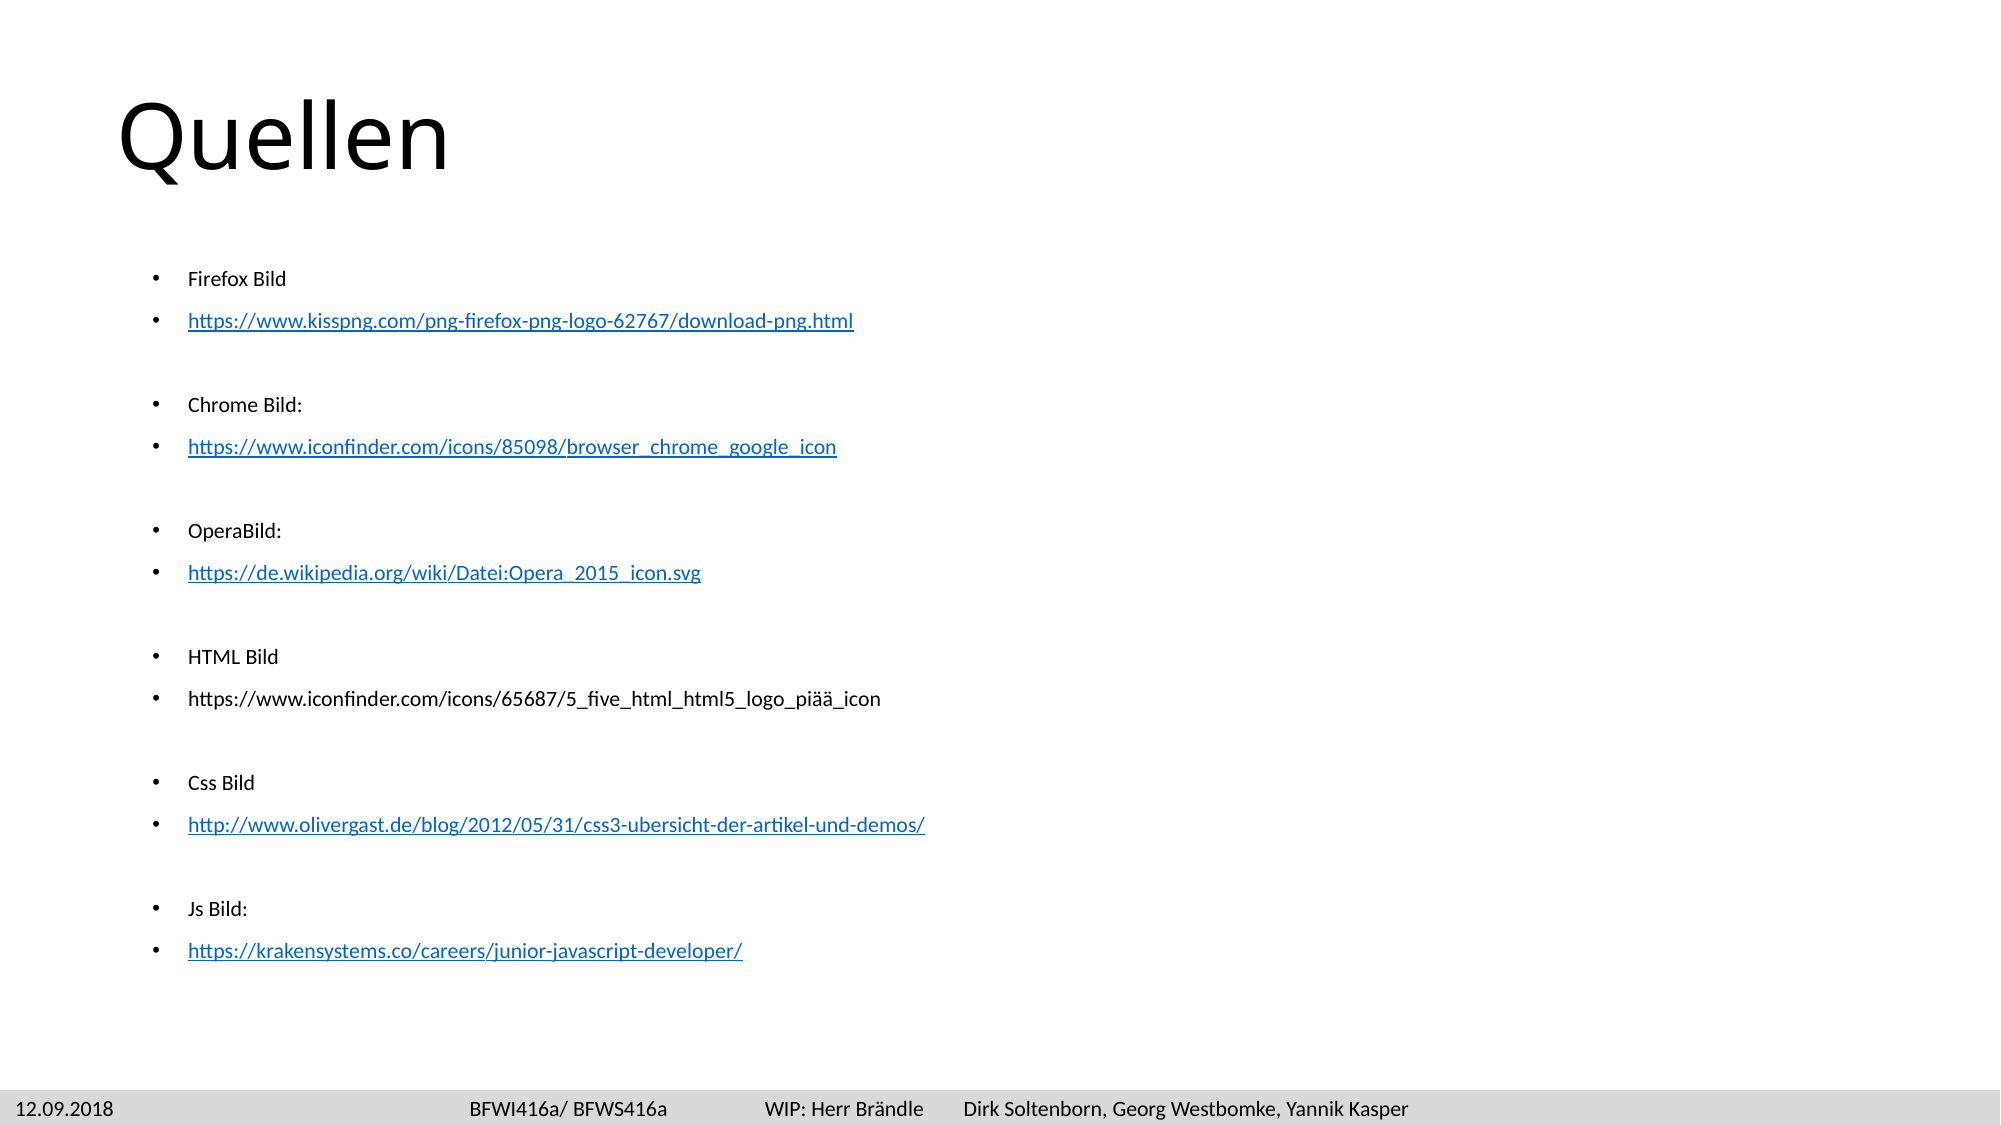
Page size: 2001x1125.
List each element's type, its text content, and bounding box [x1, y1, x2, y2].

text_box 12.09.2018 BFWI416a/ BFWS416a WIP: Herr Brändle Dirk Soltenborn, Georg Westbomke, Yannik Kasper [0, 1089, 2000, 1125]
title Quellen [101, 30, 1827, 249]
list Firefox Bild https://www.kisspng.com/png-firefox-png-logo-62767/download-png.html Chrome Bild: https://www.iconfinder.com/icons/85098/browser_chrome_google_icon OperaBild: https://de.wikipedia.org/wiki/Datei:Opera_2015_icon.svg HTML Bild https://www.iconfinder.com/icons/65687/5_five_html_html5_logo_piää_icon Css Bild http://www.olivergast.de/blog/2012/05/31/css3-ubersicht-der-artikel-und-demos/ Js Bild: https://krakensystems.co/careers/junior-javascript-developer/ [137, 260, 1863, 974]
